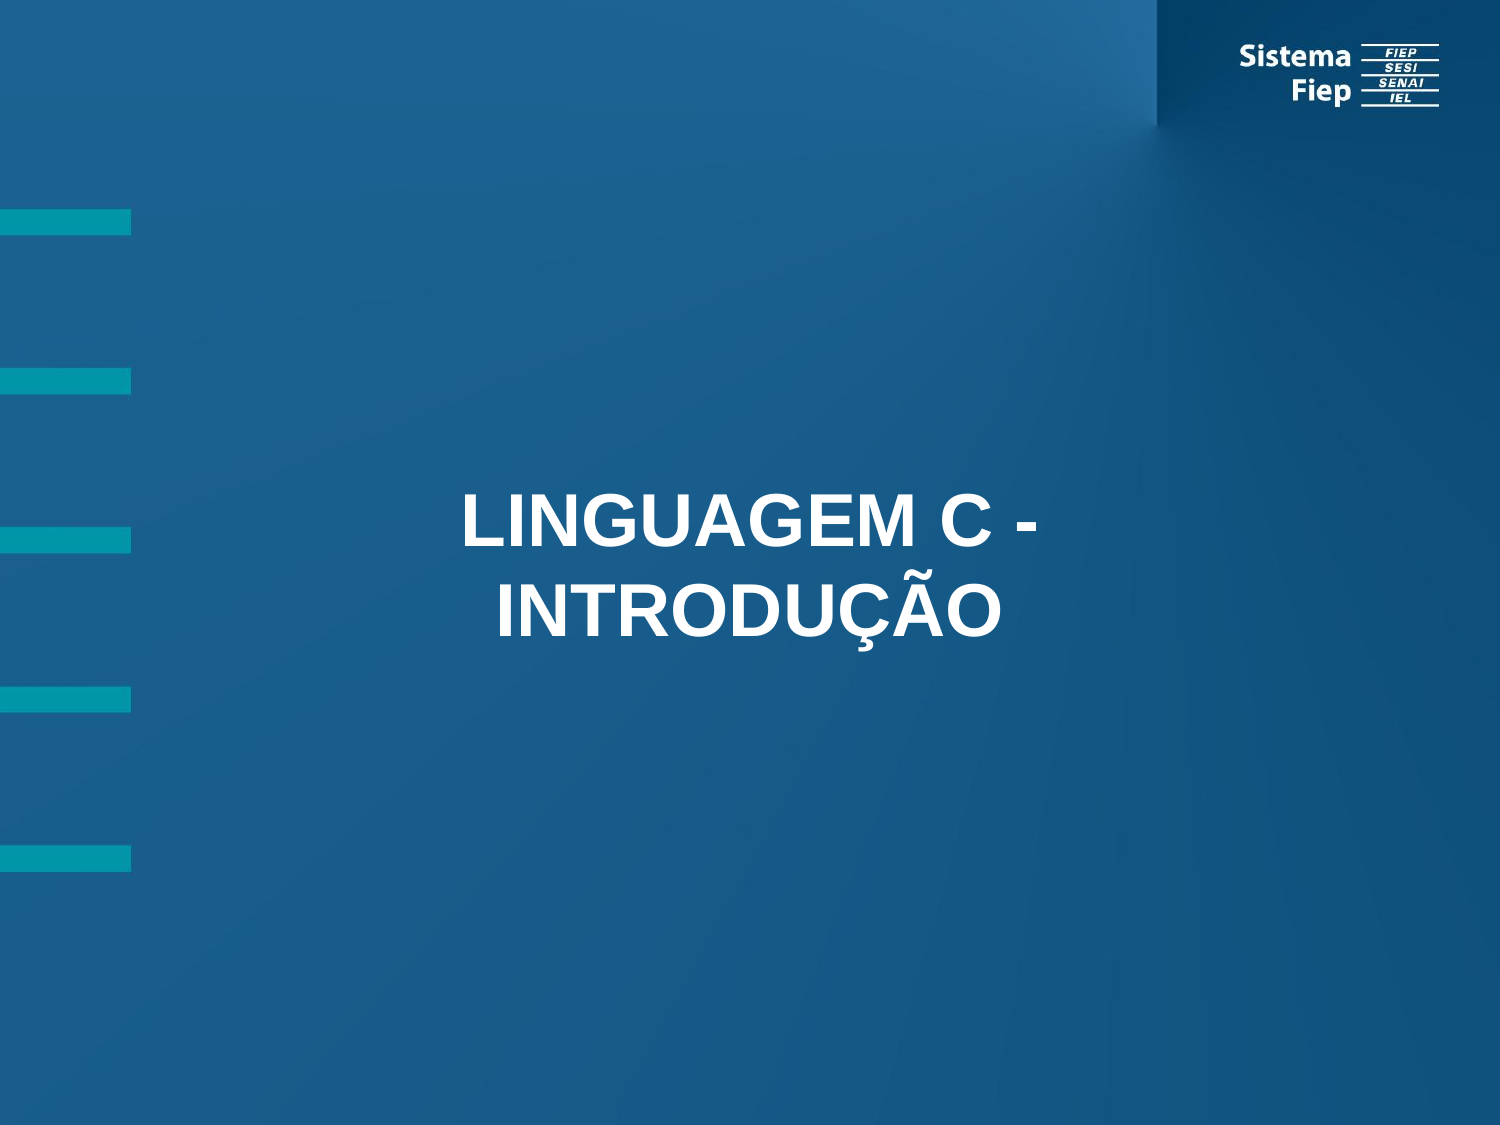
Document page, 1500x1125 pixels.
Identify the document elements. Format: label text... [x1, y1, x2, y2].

picture [0, 210, 130, 234]
text_box LINGUAGEM C - INTRODUÇÃO [232, 463, 1268, 659]
picture [0, 687, 130, 711]
picture [0, 0, 1500, 1125]
